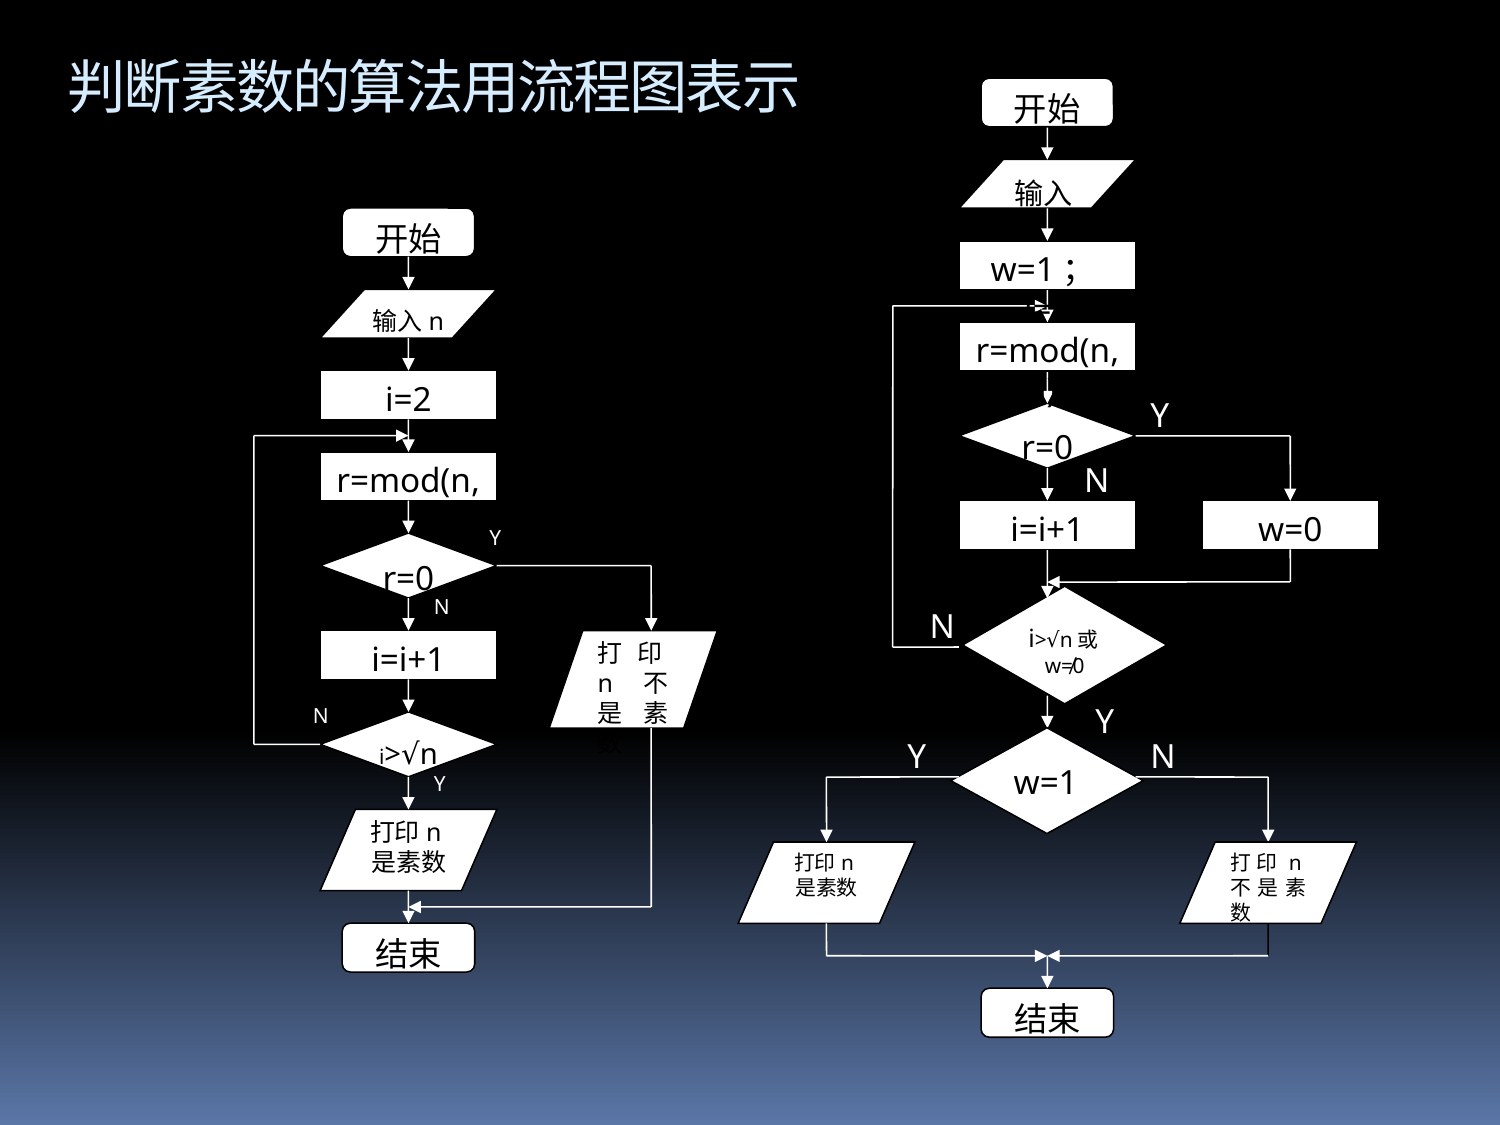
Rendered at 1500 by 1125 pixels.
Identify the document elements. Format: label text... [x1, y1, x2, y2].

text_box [253, 207, 718, 973]
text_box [737, 77, 1379, 1038]
title 判断素数的算法用流程图表示 [53, 42, 1332, 133]
